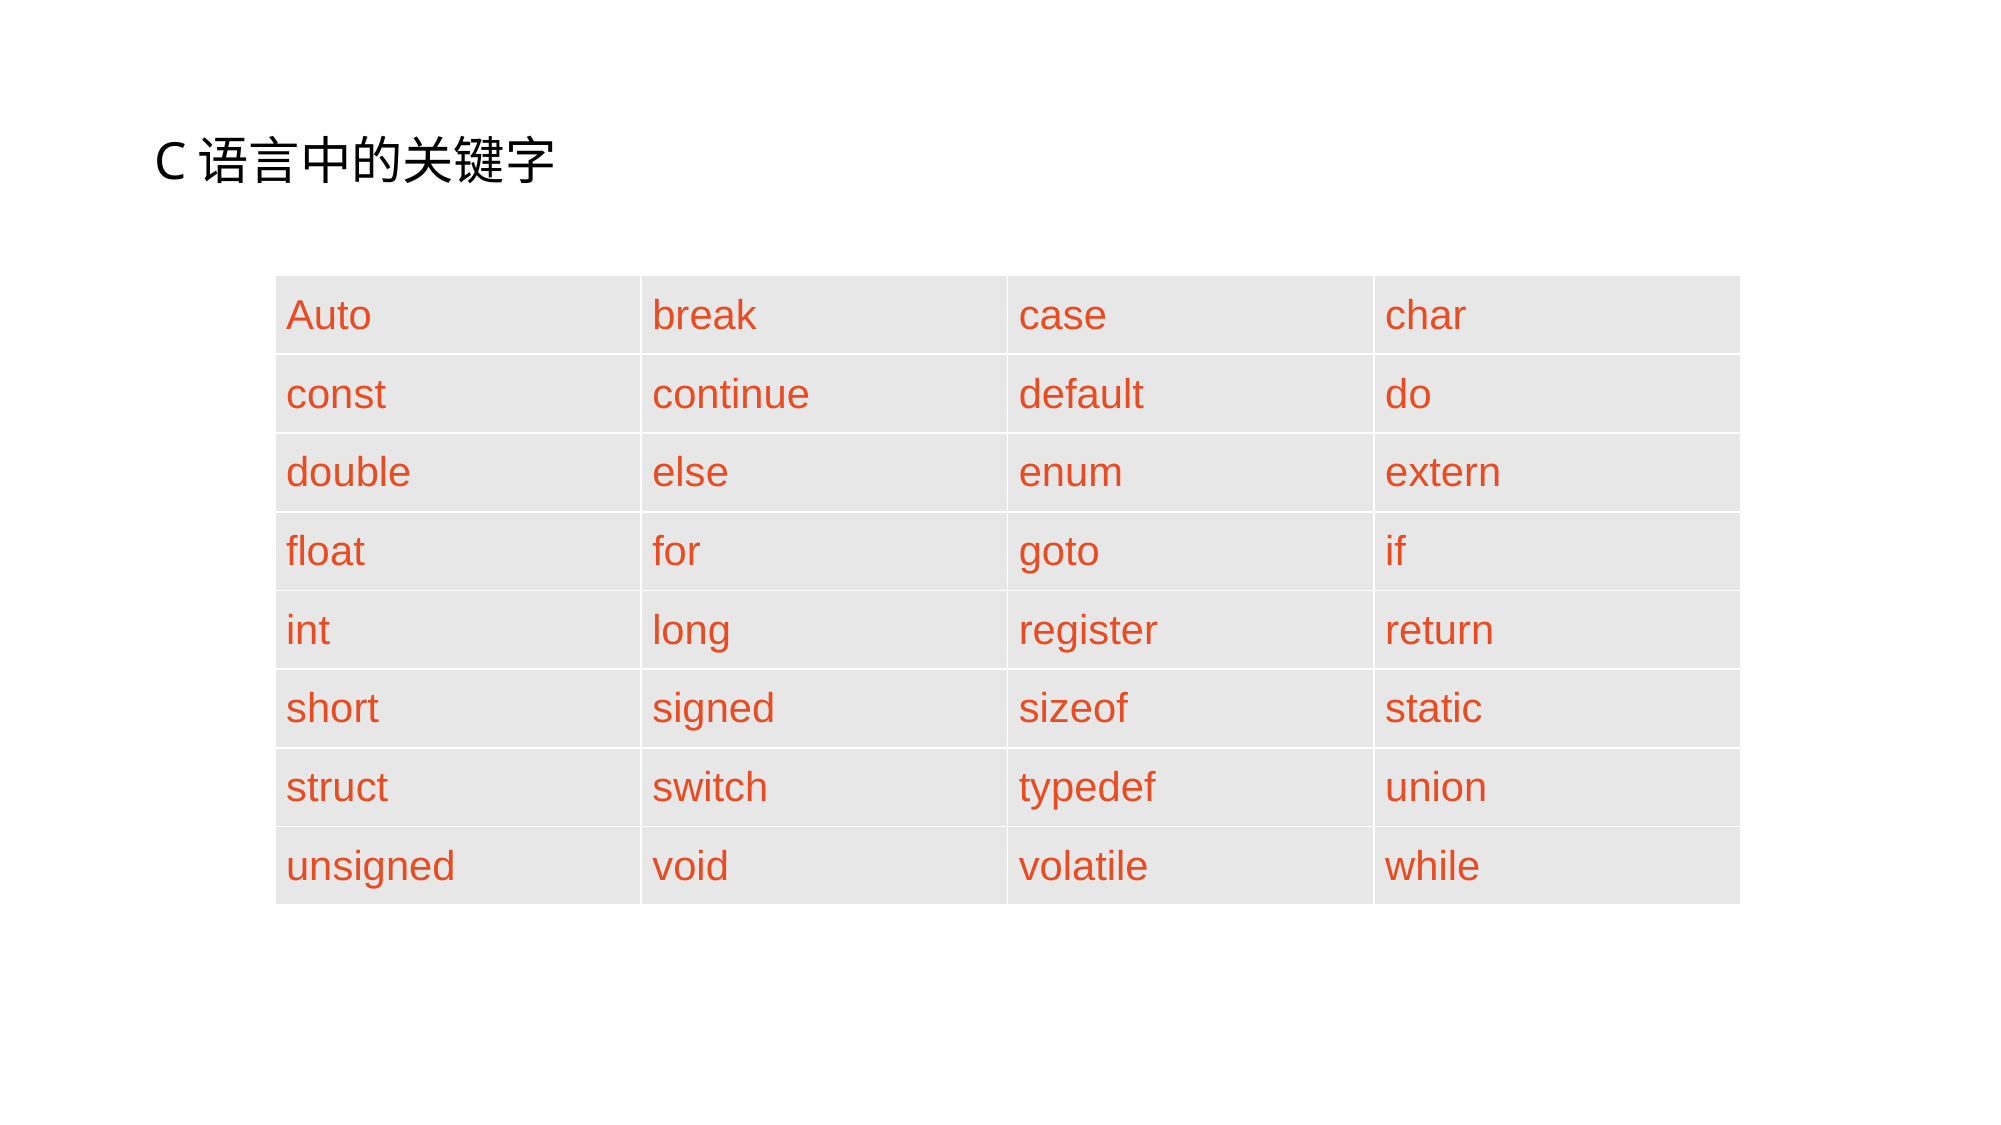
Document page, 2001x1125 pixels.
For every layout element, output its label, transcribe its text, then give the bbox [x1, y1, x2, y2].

table_cell struct [276, 749, 640, 826]
table_cell typedef [1008, 749, 1373, 826]
table_cell if [1375, 513, 1740, 590]
table_cell default [1008, 355, 1373, 432]
table_header char [1375, 276, 1740, 353]
table_cell register [1008, 591, 1373, 668]
table_cell do [1375, 355, 1740, 432]
table_cell void [642, 827, 1007, 904]
table_cell extern [1375, 434, 1740, 511]
table_cell goto [1008, 513, 1373, 590]
title C语言中的关键字 [139, 80, 594, 227]
table_cell switch [642, 749, 1007, 826]
table_cell sizeof [1008, 670, 1373, 747]
table_cell for [642, 513, 1007, 590]
table_cell const [276, 355, 640, 432]
table_cell static [1375, 670, 1740, 747]
table_header case [1008, 276, 1373, 353]
table_header Auto [276, 276, 640, 353]
table_cell volatile [1008, 827, 1373, 904]
table_cell long [642, 591, 1007, 668]
table_cell union [1375, 749, 1740, 826]
table_cell signed [642, 670, 1007, 747]
table_header break [642, 276, 1007, 353]
table_cell double [276, 434, 640, 511]
table_cell unsigned [276, 827, 640, 904]
table_cell continue [642, 355, 1007, 432]
table_cell else [642, 434, 1007, 511]
table_cell return [1375, 591, 1740, 668]
table_cell while [1375, 827, 1740, 904]
table_cell float [276, 513, 640, 590]
table_cell enum [1008, 434, 1373, 511]
table_cell short [276, 670, 640, 747]
table_cell int [276, 591, 640, 668]
